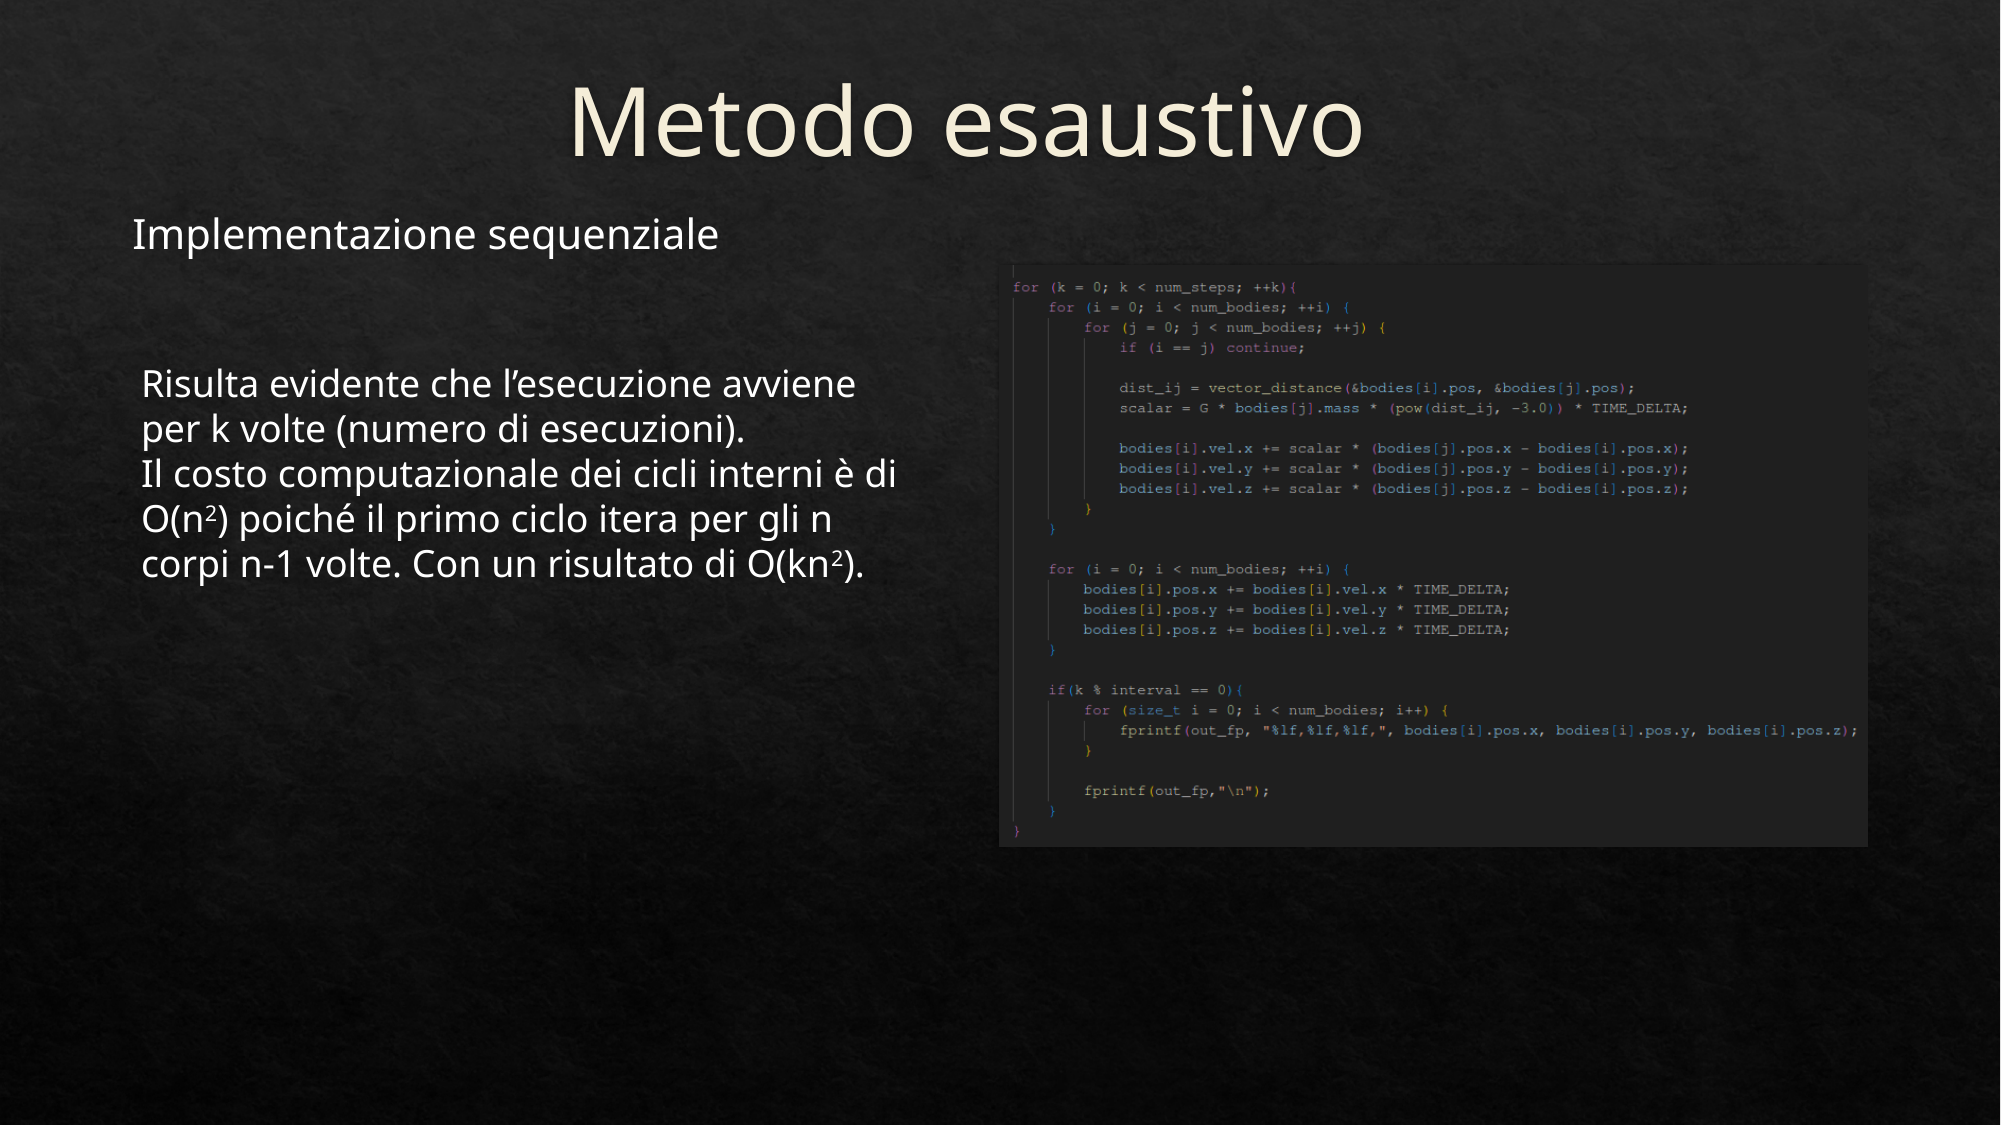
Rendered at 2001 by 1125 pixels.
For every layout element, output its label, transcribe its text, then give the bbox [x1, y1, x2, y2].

text_box Metodo esaustivo [117, 21, 1816, 229]
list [999, 265, 1868, 848]
text_box Risulta evidente che l’esecuzione avviene per k volte (numero di esecuzioni). Il costo computazionale dei cicli interni è di O(n2) poiché il primo ciclo itera per gli n corpi n-1 volte. Con un risultato di O(kn2). [126, 352, 917, 593]
text_box Implementazione sequenziale [117, 200, 818, 265]
